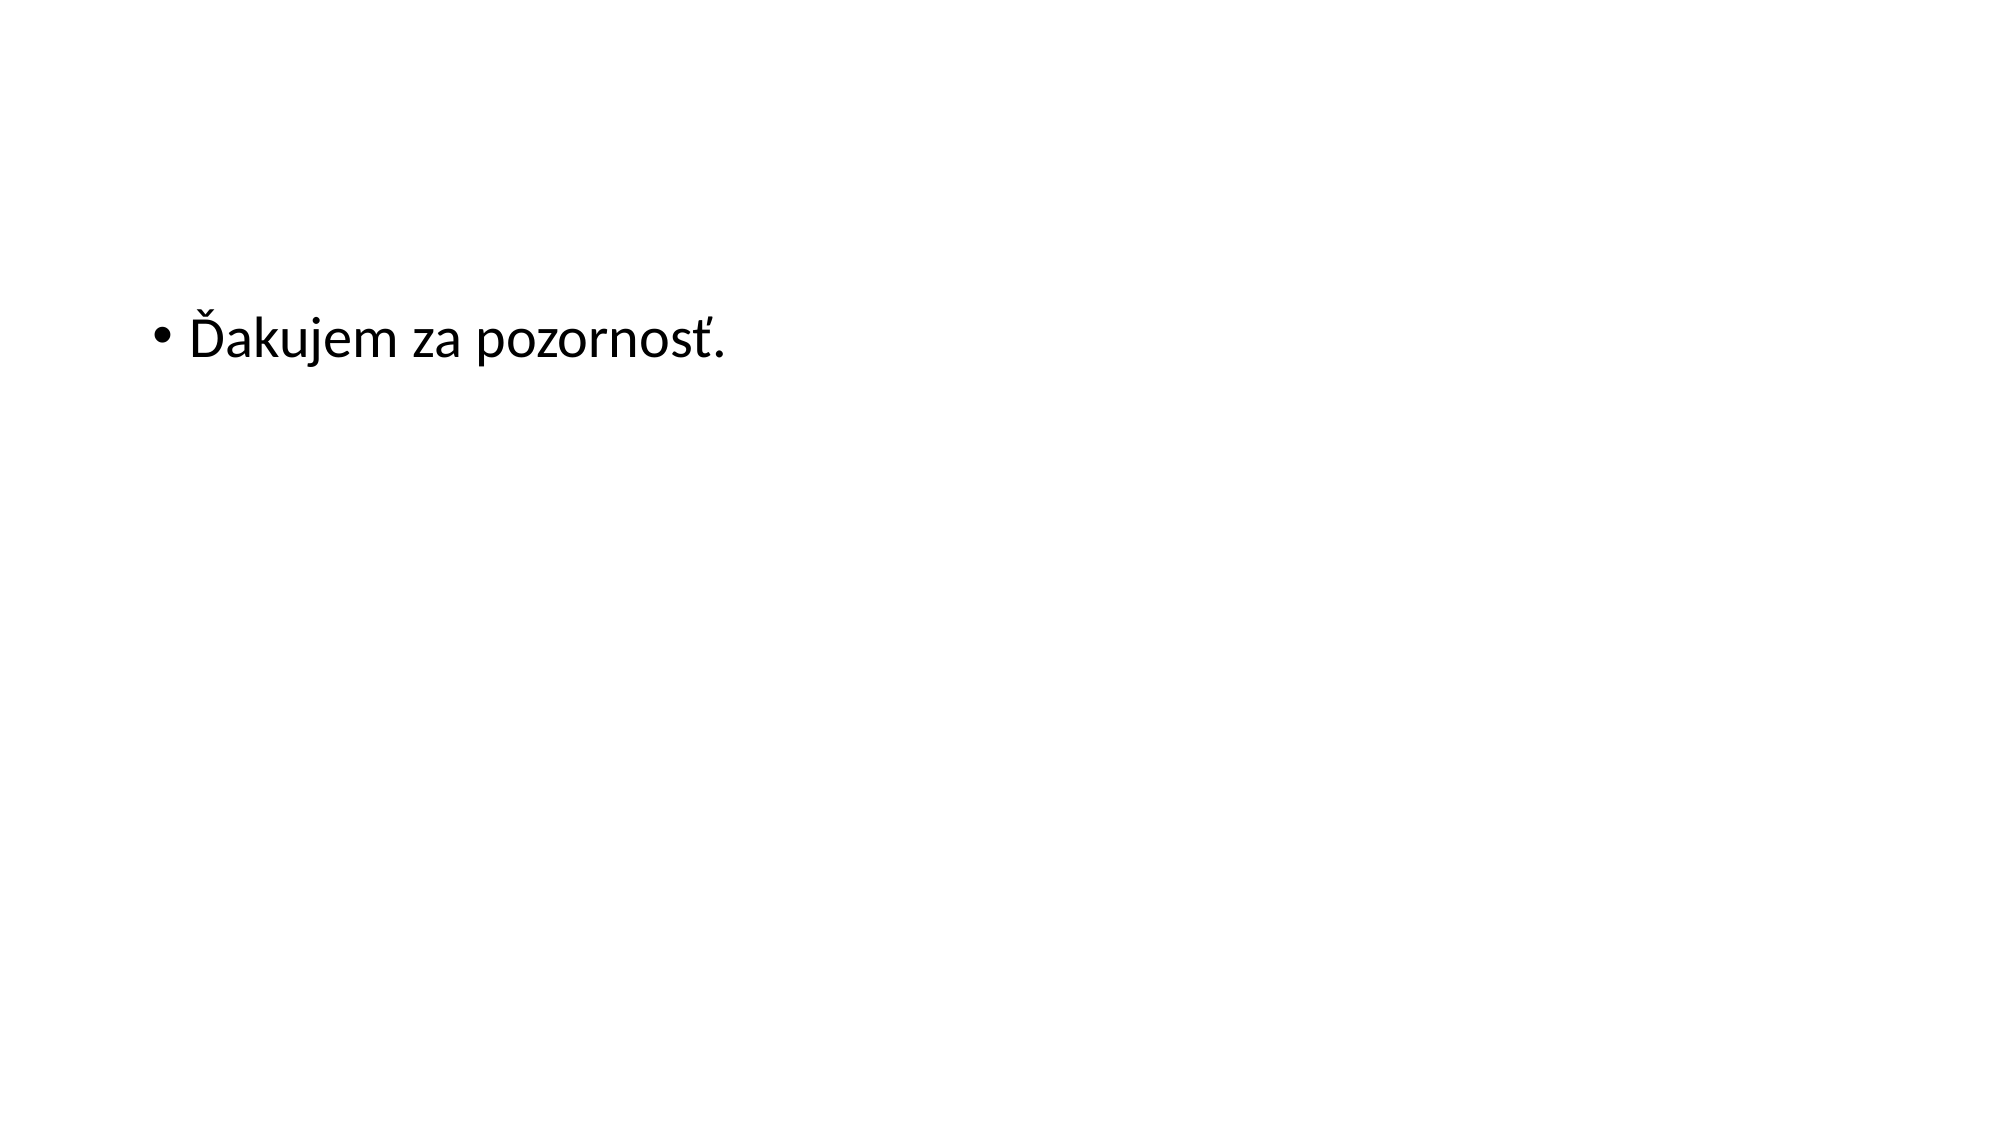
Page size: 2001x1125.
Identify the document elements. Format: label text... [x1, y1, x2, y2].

list Ďakujem za pozornosť. [137, 299, 1863, 1014]
